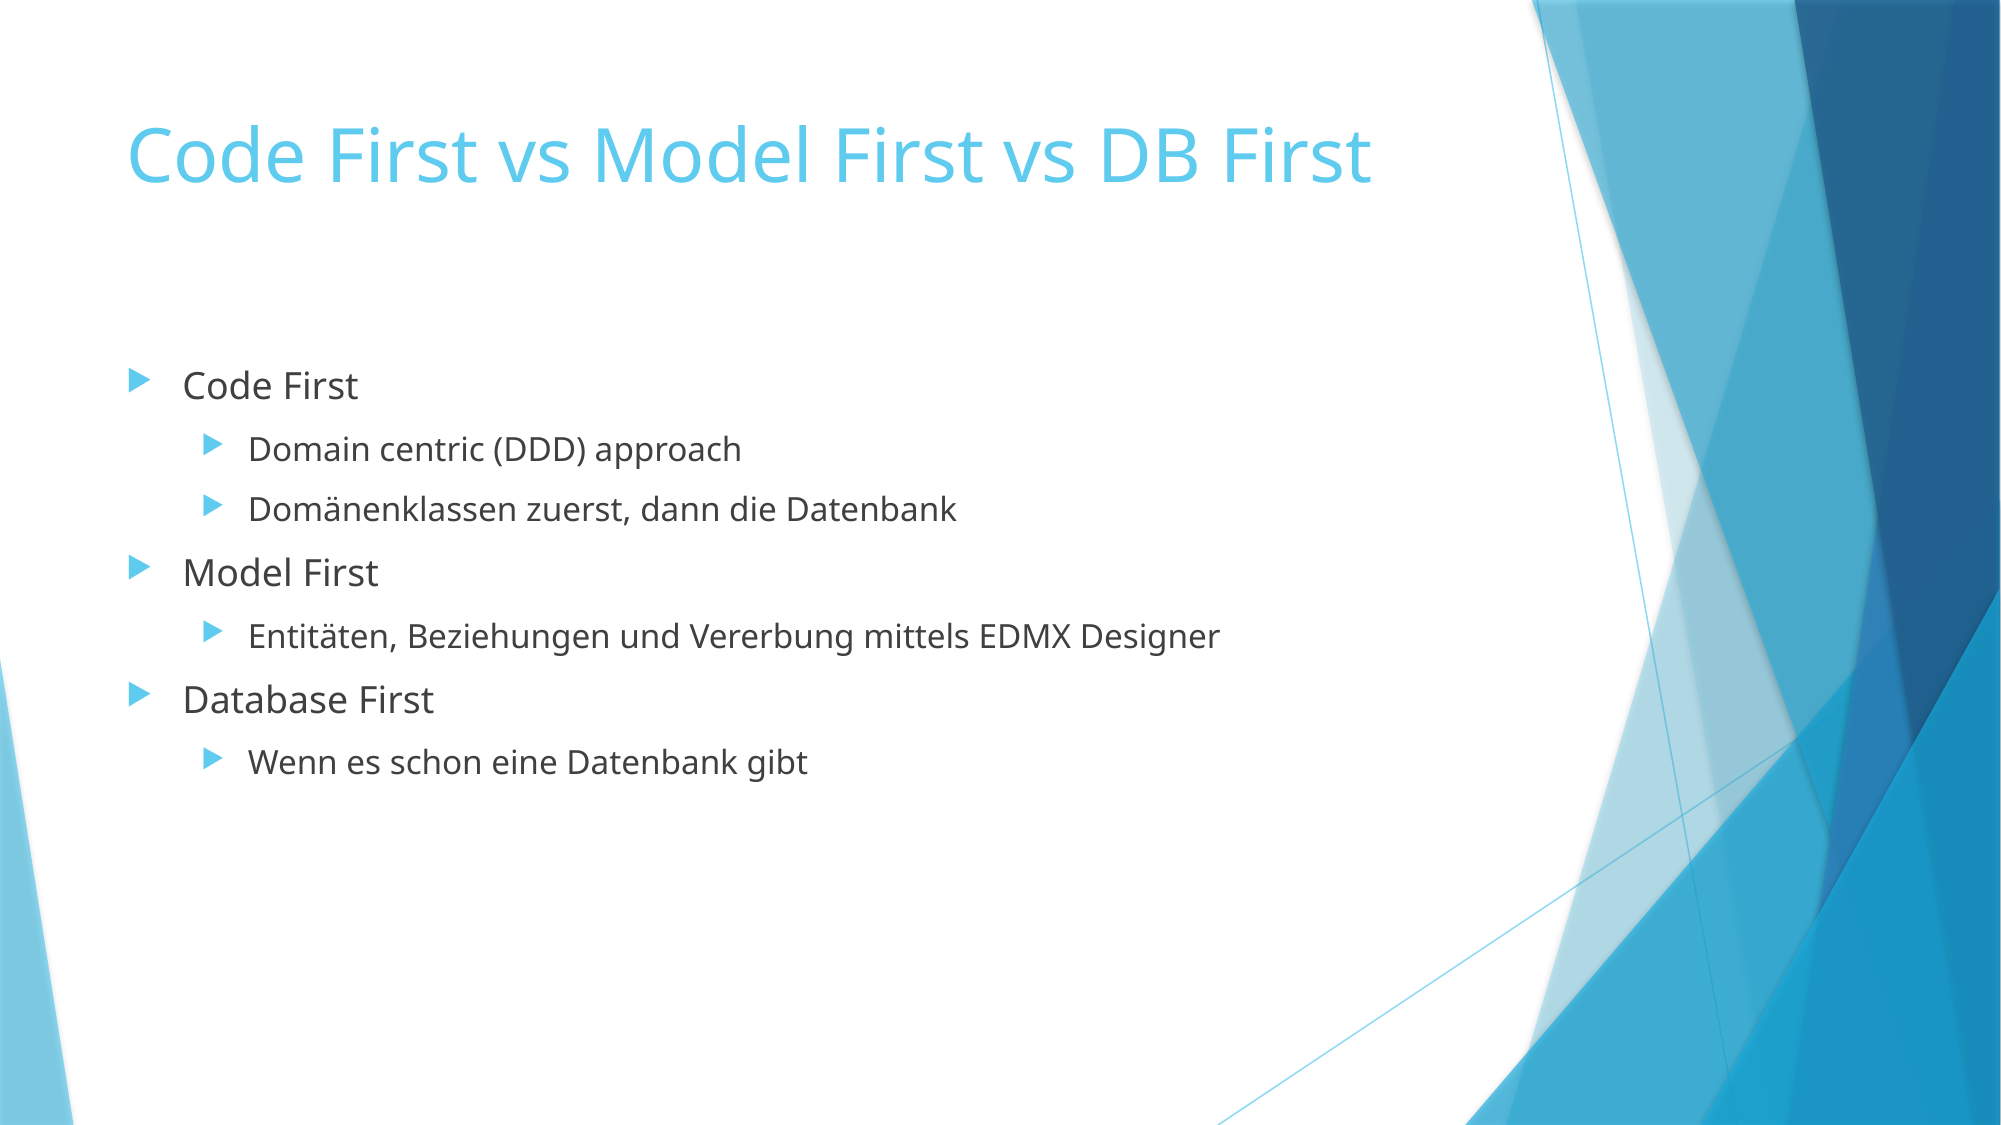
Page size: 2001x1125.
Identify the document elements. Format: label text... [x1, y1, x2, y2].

list Code First Domain centric (DDD) approach Domänenklassen zuerst, dann die Datenbank Model First Entitäten, Beziehungen und Vererbung mittels EDMX Designer Database First Wenn es schon eine Datenbank gibt [111, 354, 1522, 992]
title Code First vs Model First vs DB First [111, 99, 1522, 317]
